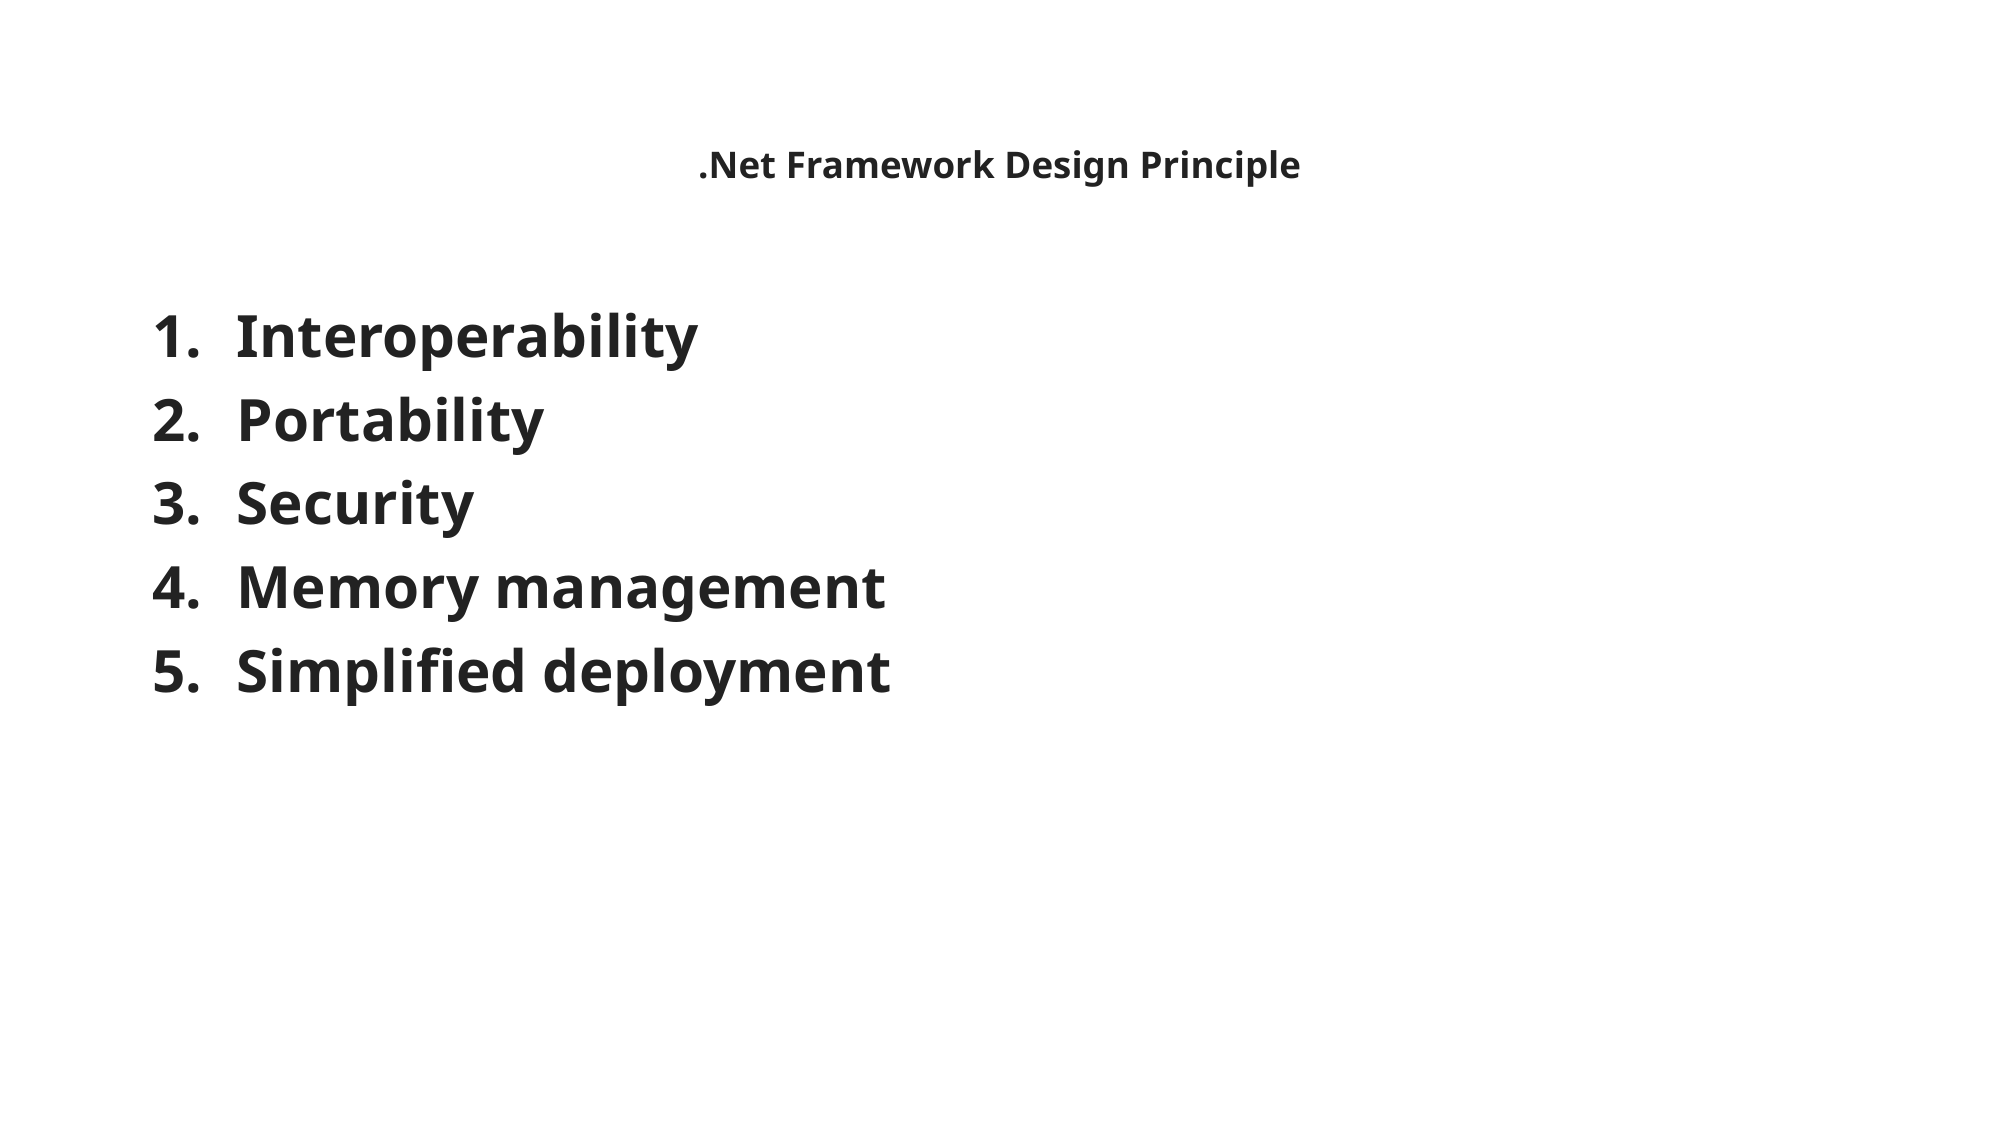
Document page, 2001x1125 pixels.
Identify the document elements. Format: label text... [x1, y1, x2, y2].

title .Net Framework Design Principle [137, 59, 1863, 278]
list Interoperability Portability Security Memory management Simplified deployment [137, 299, 1863, 1014]
